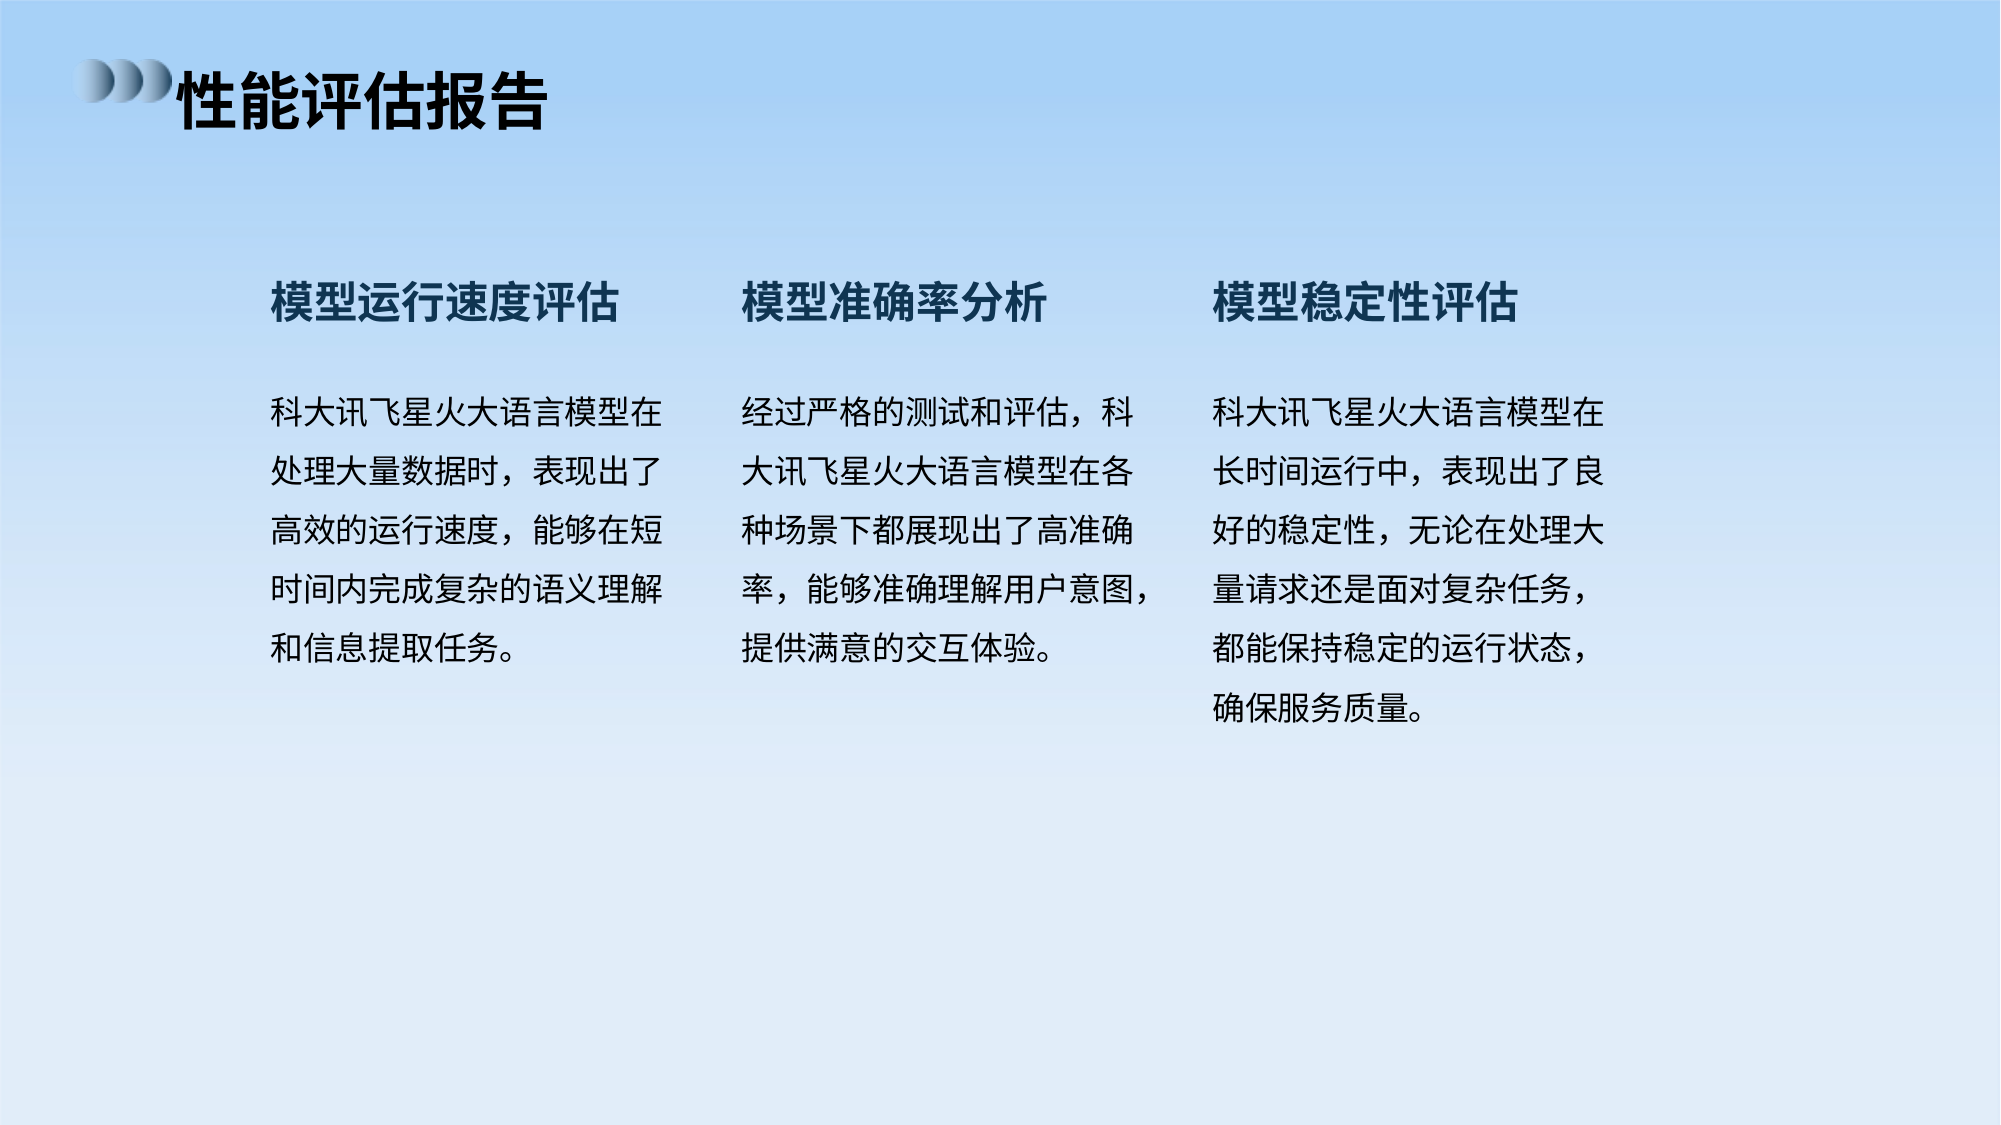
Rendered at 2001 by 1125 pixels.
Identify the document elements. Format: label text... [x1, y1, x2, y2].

picture [0, 0, 2001, 1125]
text_box 模型稳定性评估 科大讯飞星火大语言模型在长时间运行中，表现出了良好的稳定性，无论在处理大量请求还是面对复杂任务，都能保持稳定的运行状态，确保服务质量。 [1196, 265, 1650, 736]
text_box 模型运行速度评估 科大讯飞星火大语言模型在处理大量数据时，表现出了高效的运行速度，能够在短时间内完成复杂的语义理解和信息提取任务。 [254, 265, 708, 677]
text_box 模型准确率分析 经过严格的测试和评估，科大讯飞星火大语言模型在各种场景下都展现出了高准确率，能够准确理解用户意图，提供满意的交互体验。 [725, 265, 1179, 677]
text_box 性能评估报告 [159, 15, 1700, 147]
